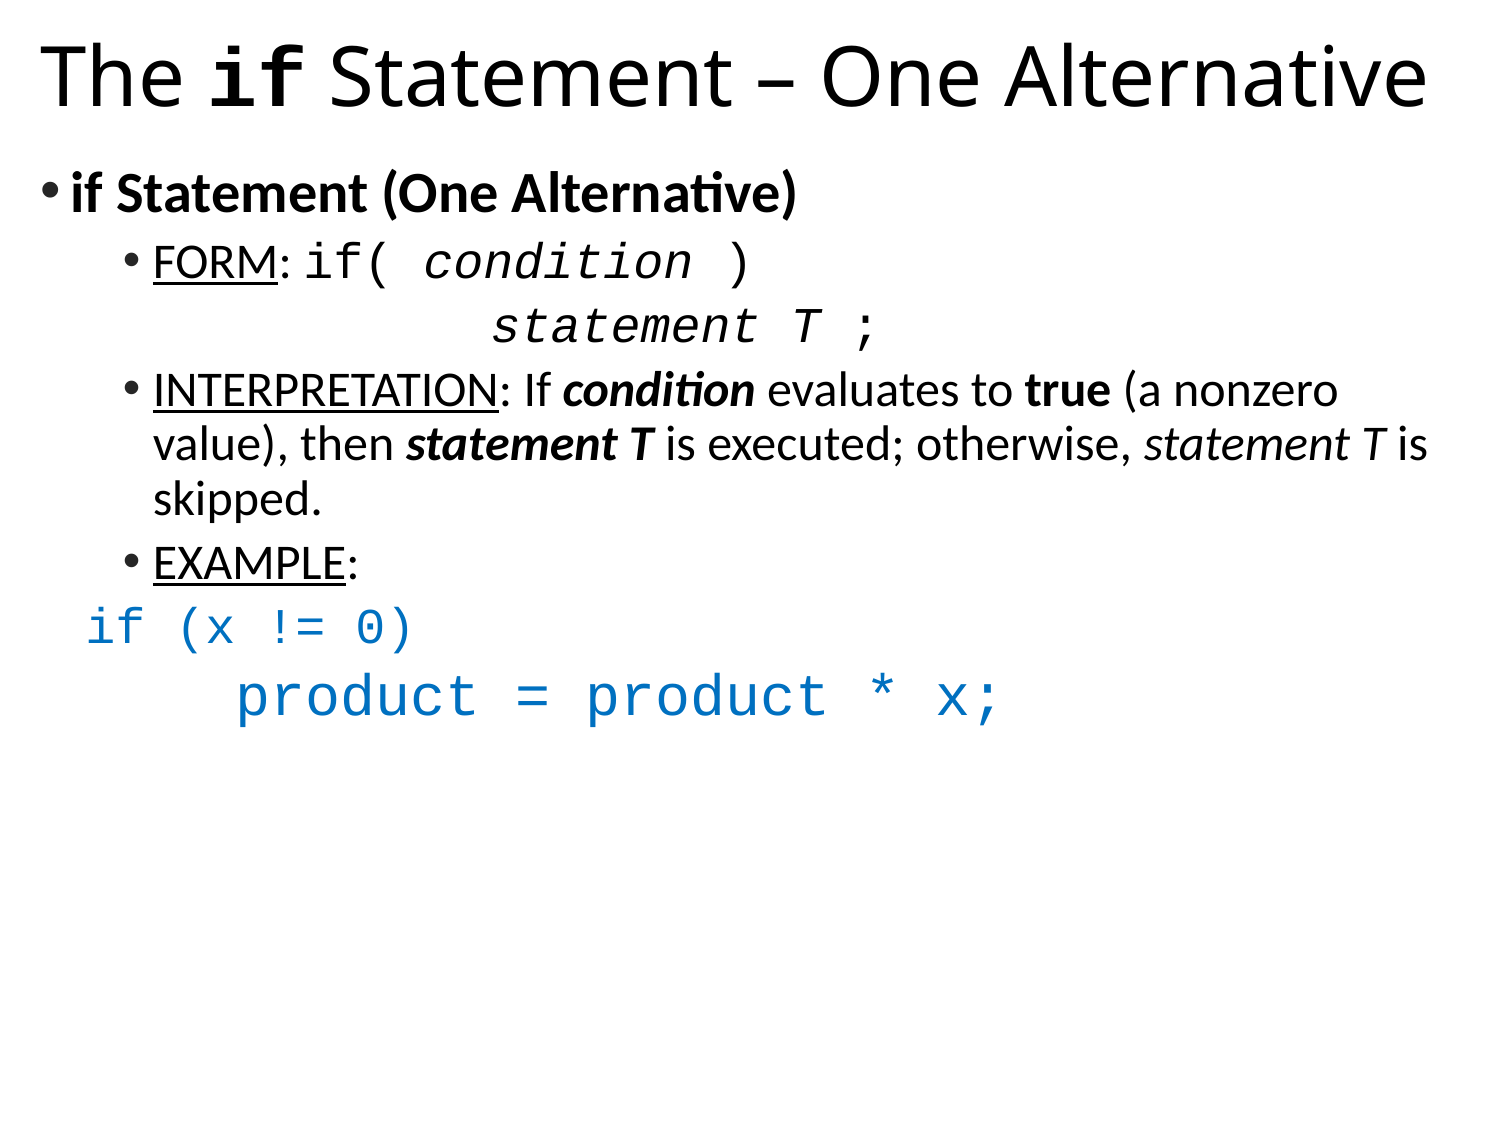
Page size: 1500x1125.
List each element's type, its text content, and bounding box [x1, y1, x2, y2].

title The if Statement – One Alternative [25, 26, 1469, 138]
list if Statement (One Alternative) FORM: if( condition ) statement T ; INTERPRETATION: If condition evaluates to true (a nonzero value), then statement T is executed; otherwise, statement T is skipped. EXAMPLE: if (x != 0) product = product * x; [25, 154, 1469, 1014]
